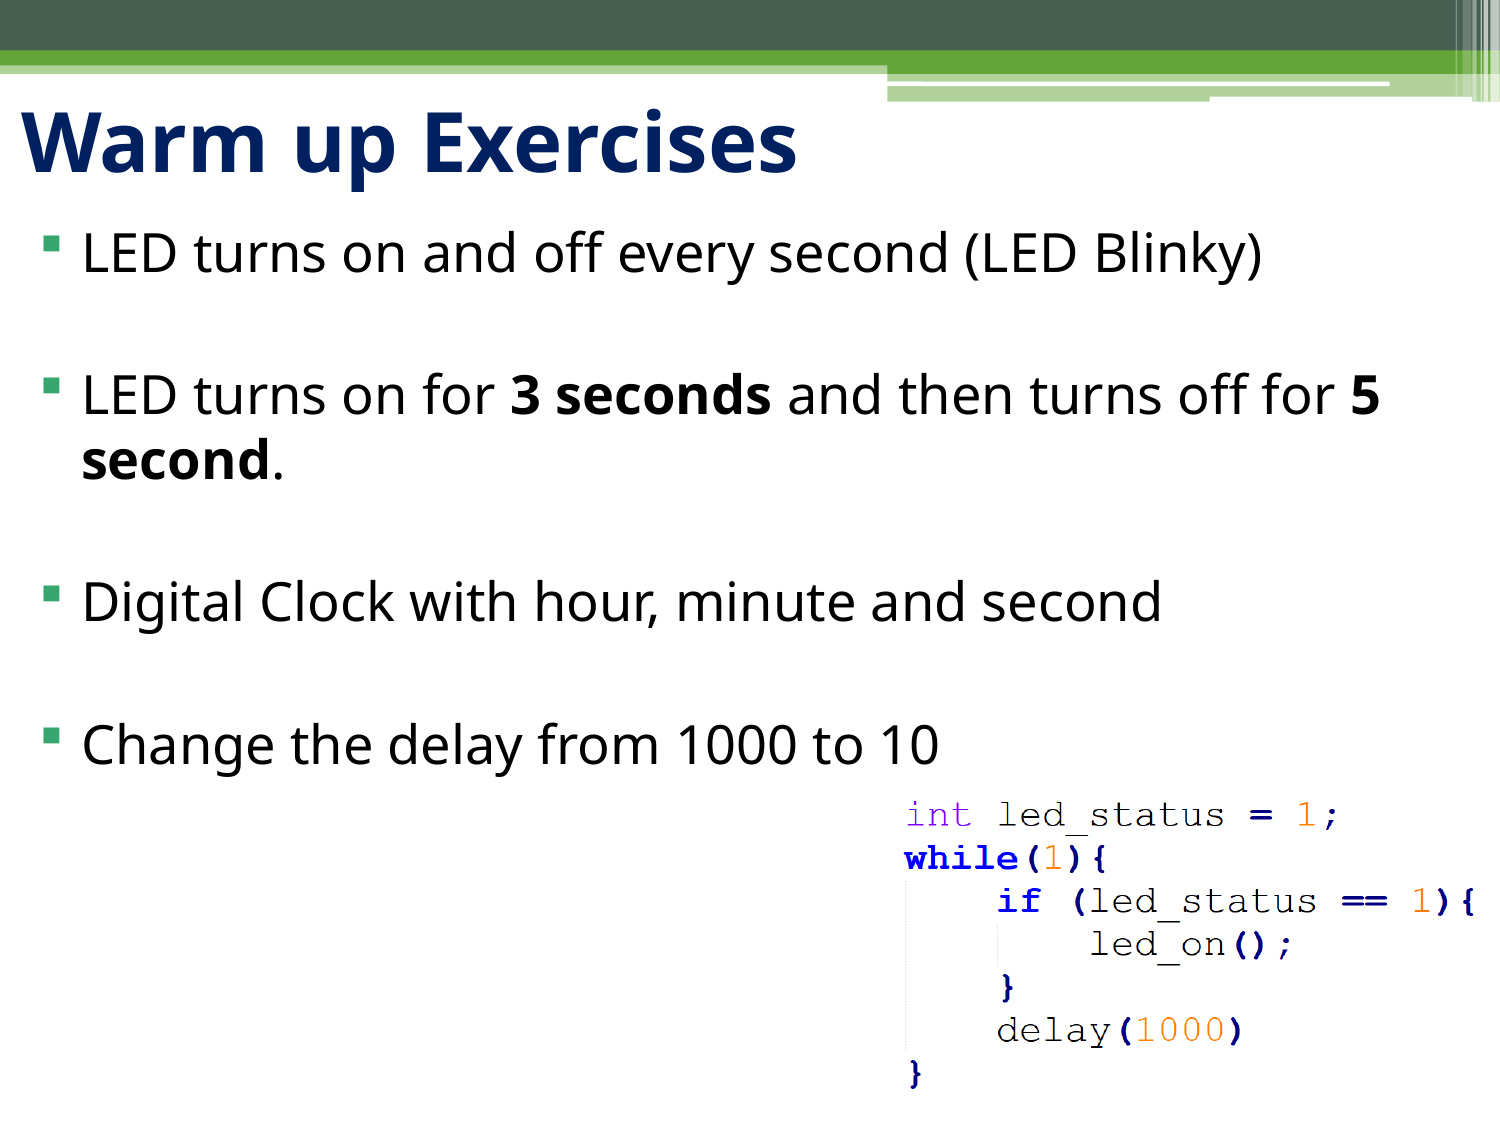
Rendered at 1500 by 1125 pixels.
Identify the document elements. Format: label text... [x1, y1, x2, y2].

title Warm up Exercises [6, 77, 1485, 201]
list LED turns on and off every second (LED Blinky) LED turns on for 3 seconds and then turns off for 5 second. Digital Clock with hour, minute and second Change the delay from 1000 to 10 [6, 210, 1485, 1103]
picture [889, 789, 1500, 1116]
